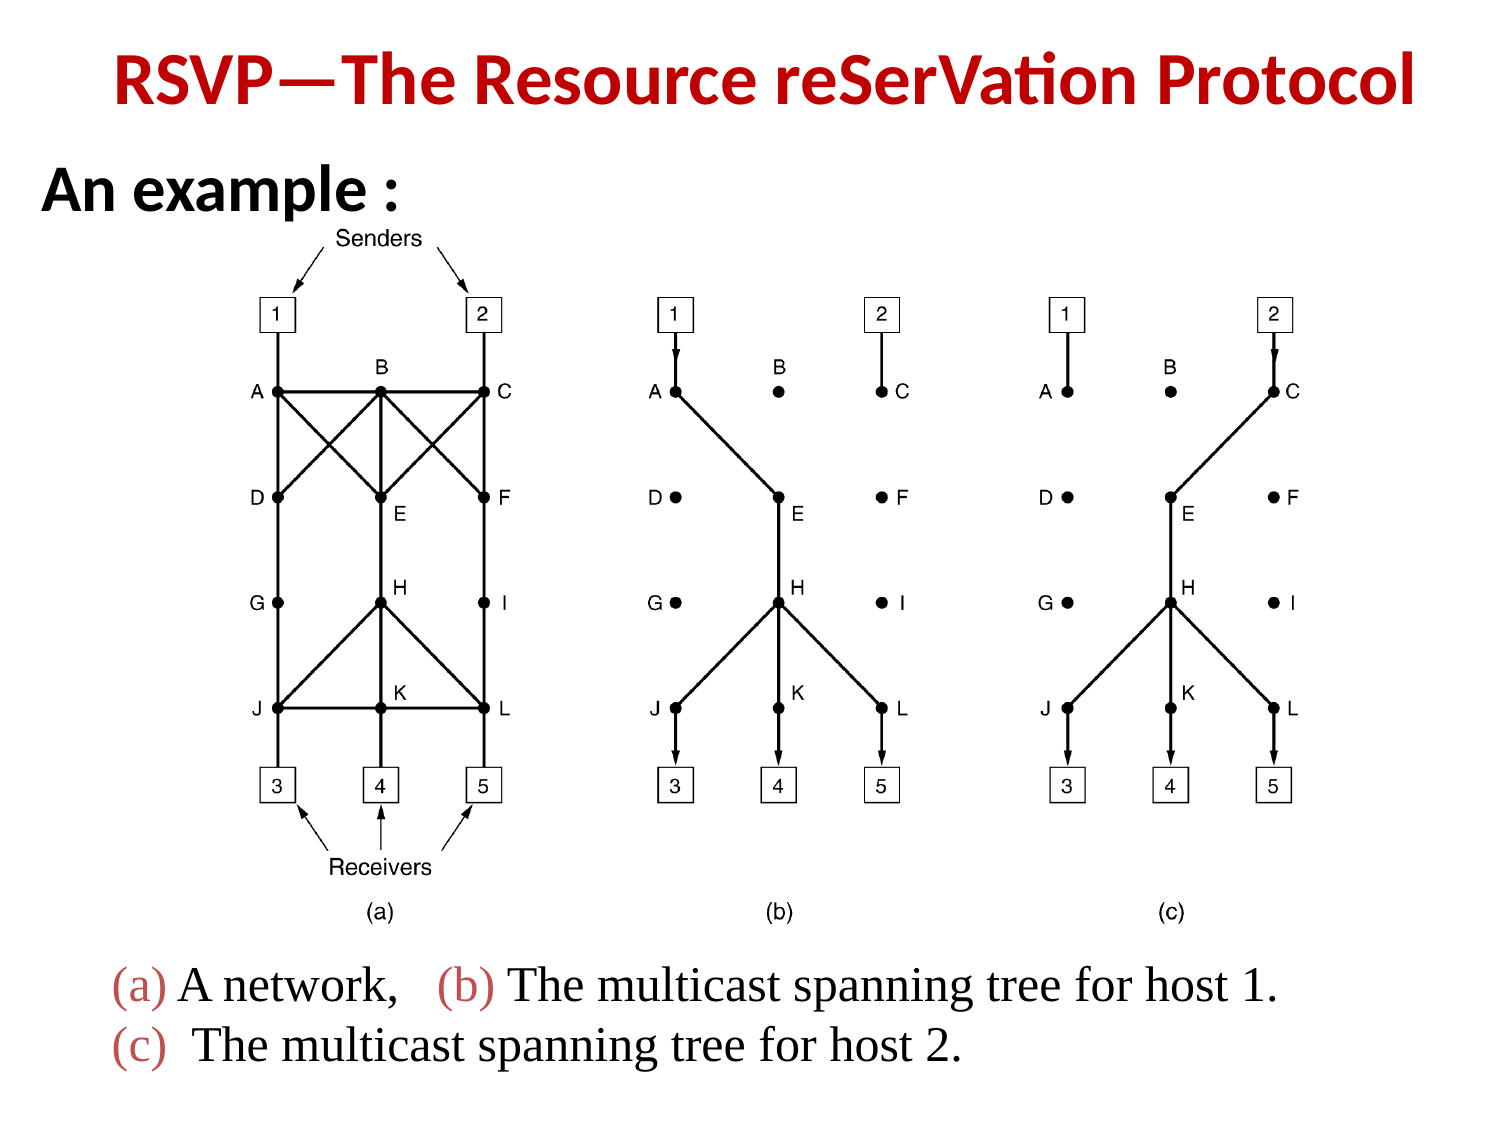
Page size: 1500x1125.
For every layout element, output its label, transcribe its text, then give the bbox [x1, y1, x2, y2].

text_box An example : [26, 137, 417, 233]
text_box [725, 0, 1050, 63]
text_box (a) A network, (b) The multicast spanning tree for host 1. (c) The multicast spanning tree for host 2. [96, 943, 1357, 1079]
title RSVP—The Resource reSerVation Protocol [75, 0, 1457, 150]
picture [249, 224, 1301, 924]
